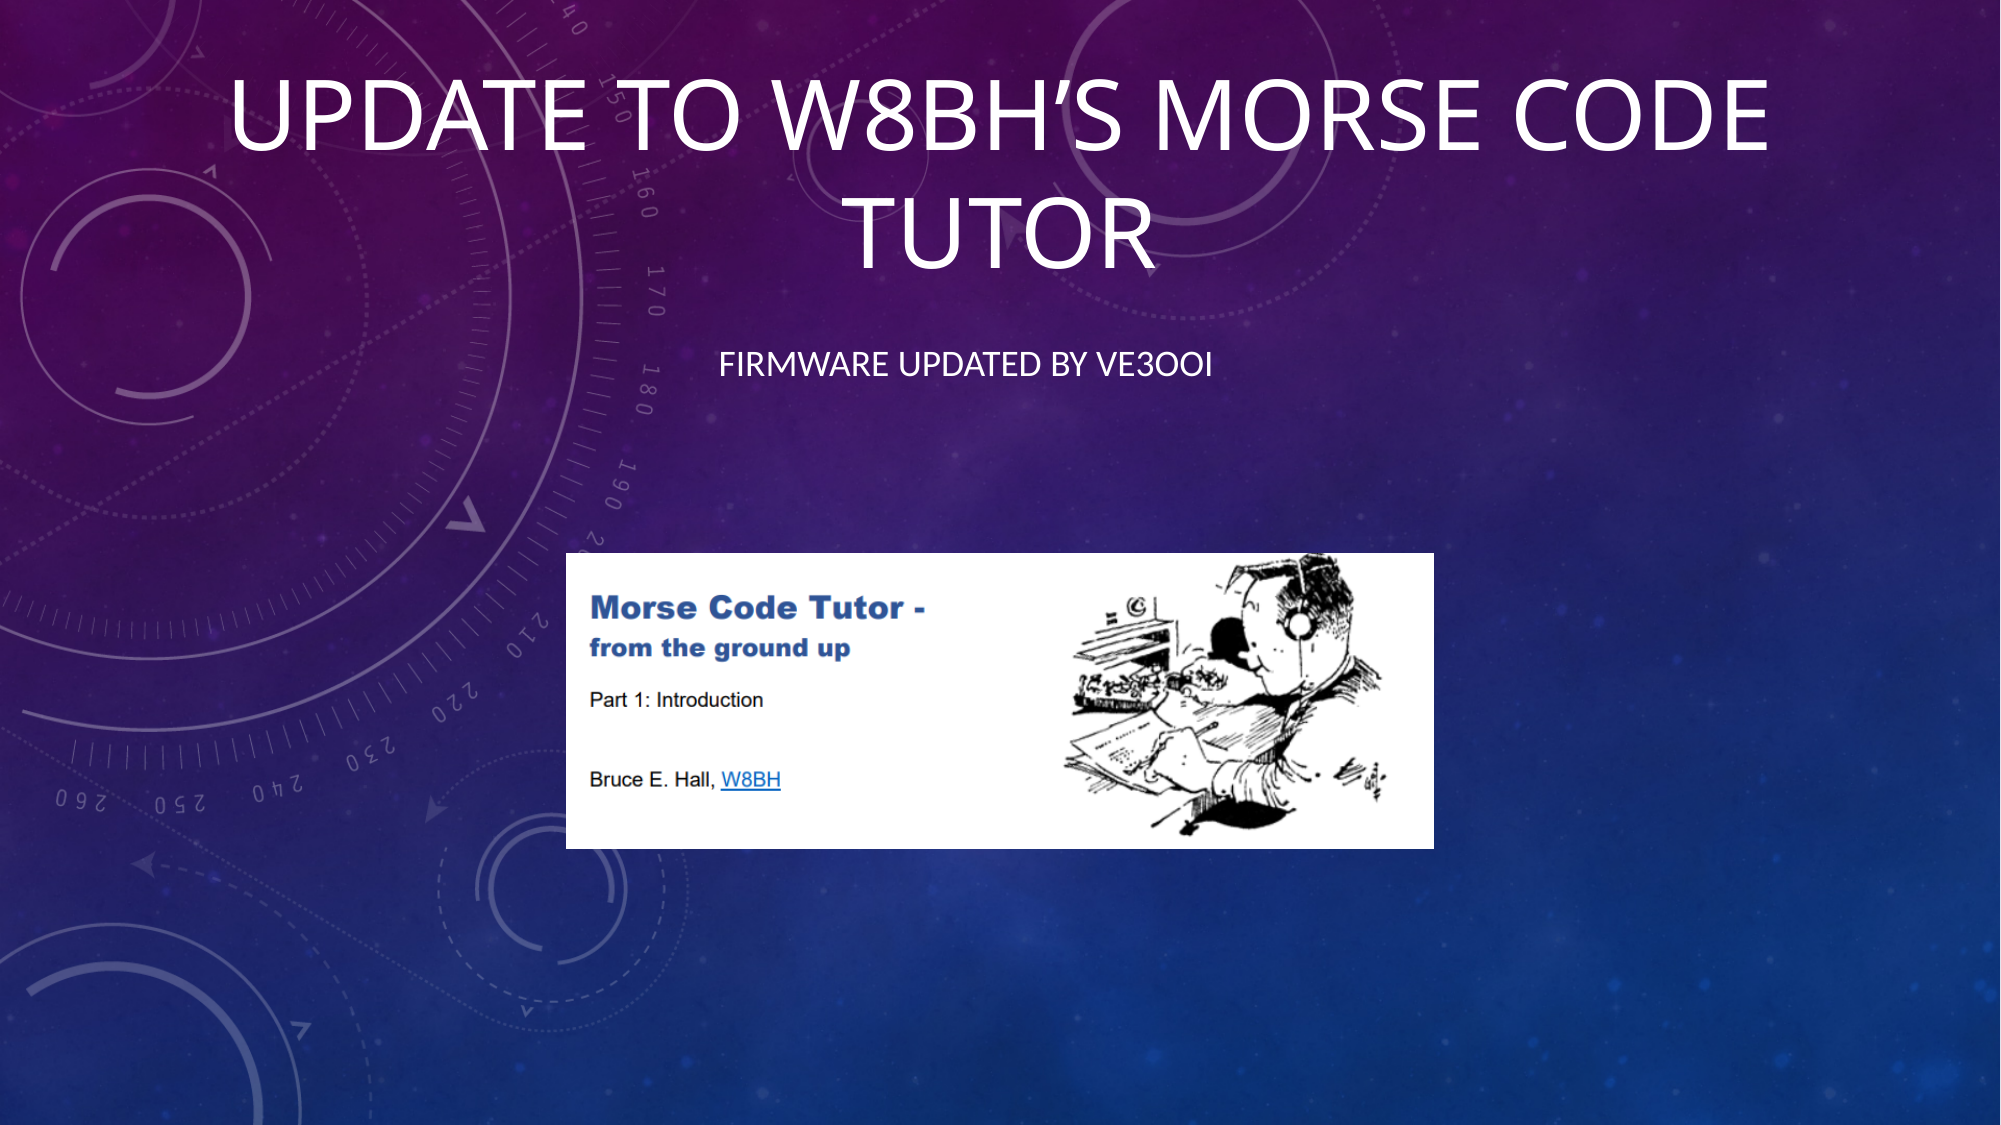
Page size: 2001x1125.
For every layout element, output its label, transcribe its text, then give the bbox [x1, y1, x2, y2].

picture [0, 0, 2001, 1125]
title Update to w8BH’s Morse code tutor [188, 42, 1812, 296]
subtitle Firmware updated by Ve3OOI [375, 331, 1557, 425]
